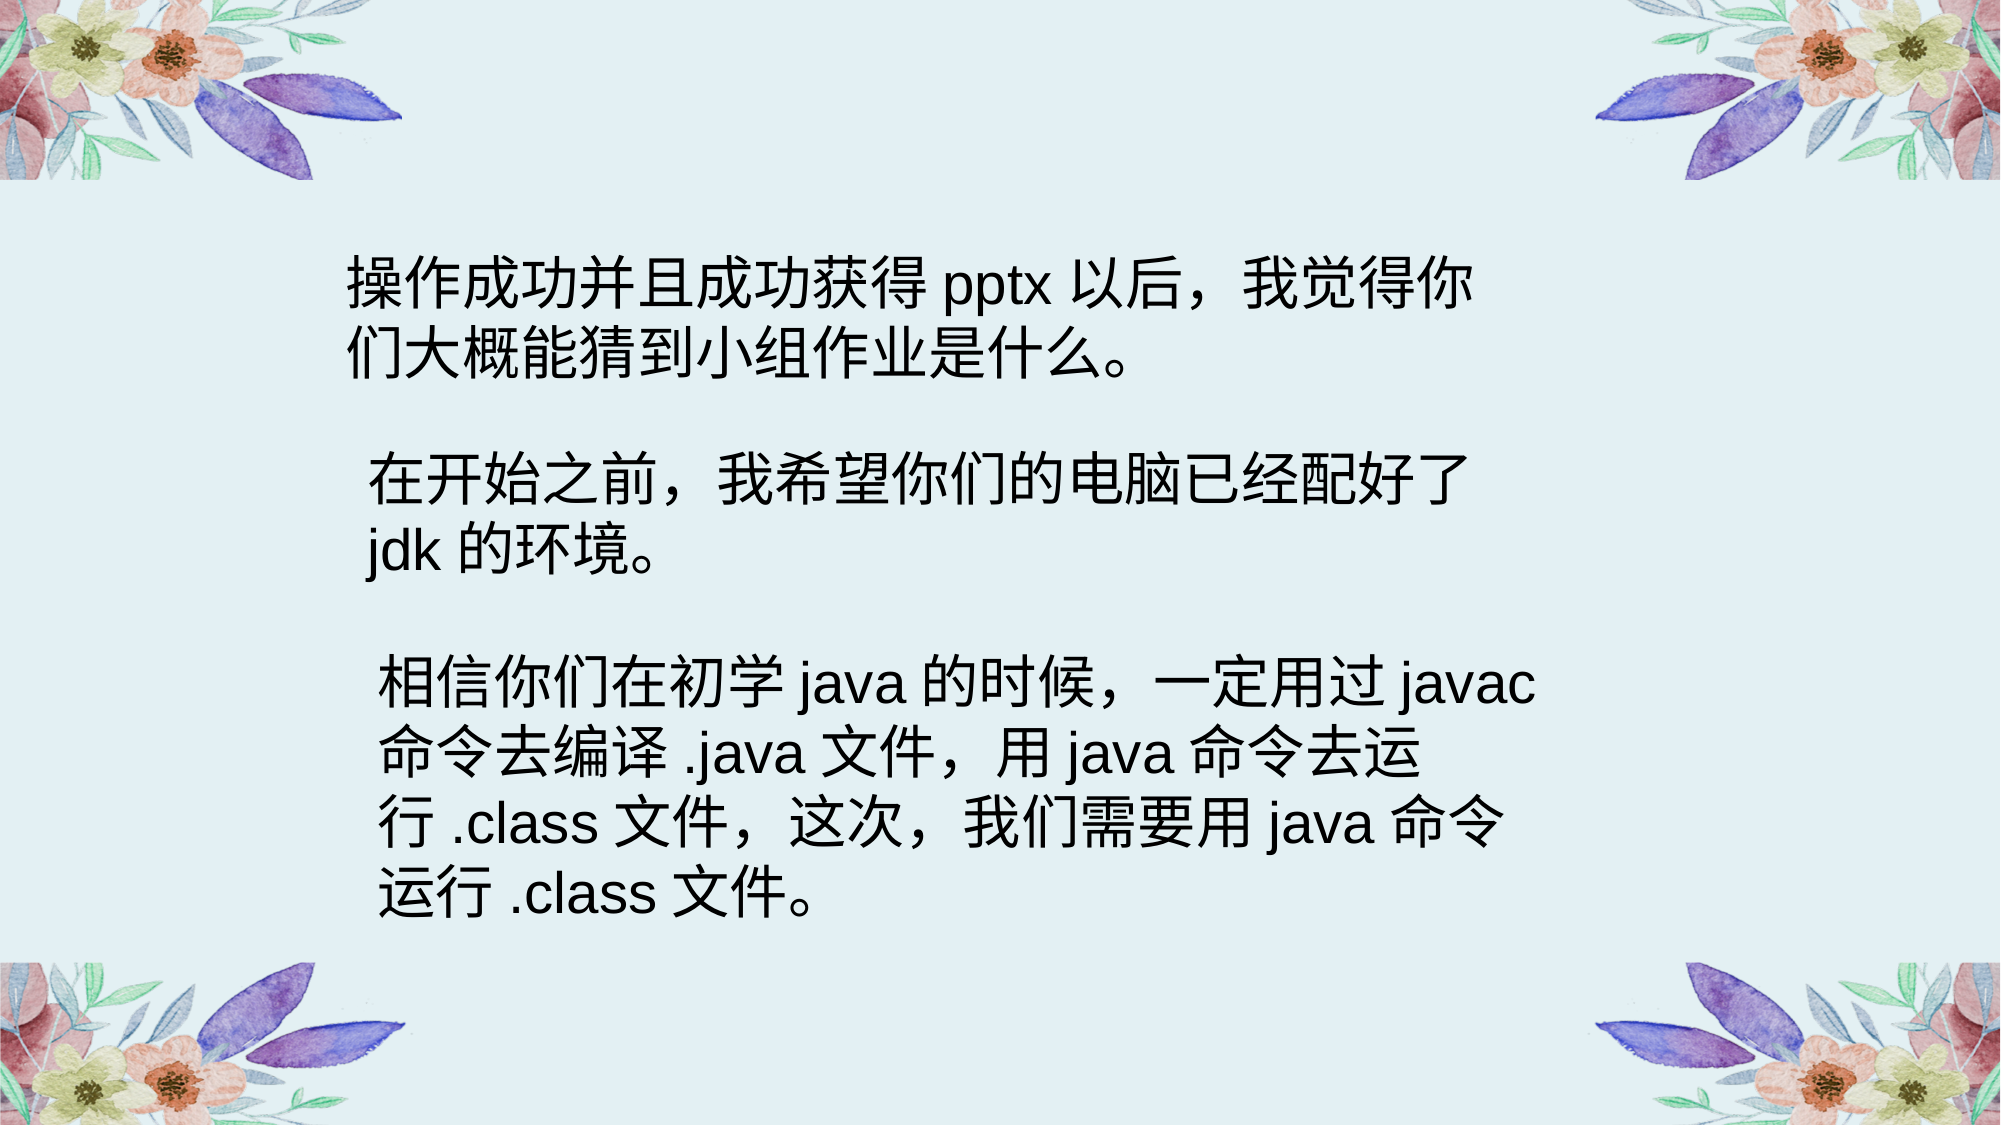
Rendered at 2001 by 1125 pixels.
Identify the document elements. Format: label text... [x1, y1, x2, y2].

picture [0, 0, 402, 179]
text_box 在开始之前，我希望你们的电脑已经配好了jdk的环境。 [352, 434, 1532, 589]
picture [1596, 0, 2001, 179]
picture [1470, 963, 2000, 1125]
text_box 相信你们在初学java的时候，一定用过javac命令去编译.java文件，用java命令去运行.class文件，这次，我们需要用java命令运行.class文件。 [362, 638, 1556, 933]
text_box 操作成功并且成功获得pptx以后，我觉得你们大概能猜到小组作业是什么。 [331, 238, 1532, 394]
picture [1, 963, 530, 1125]
